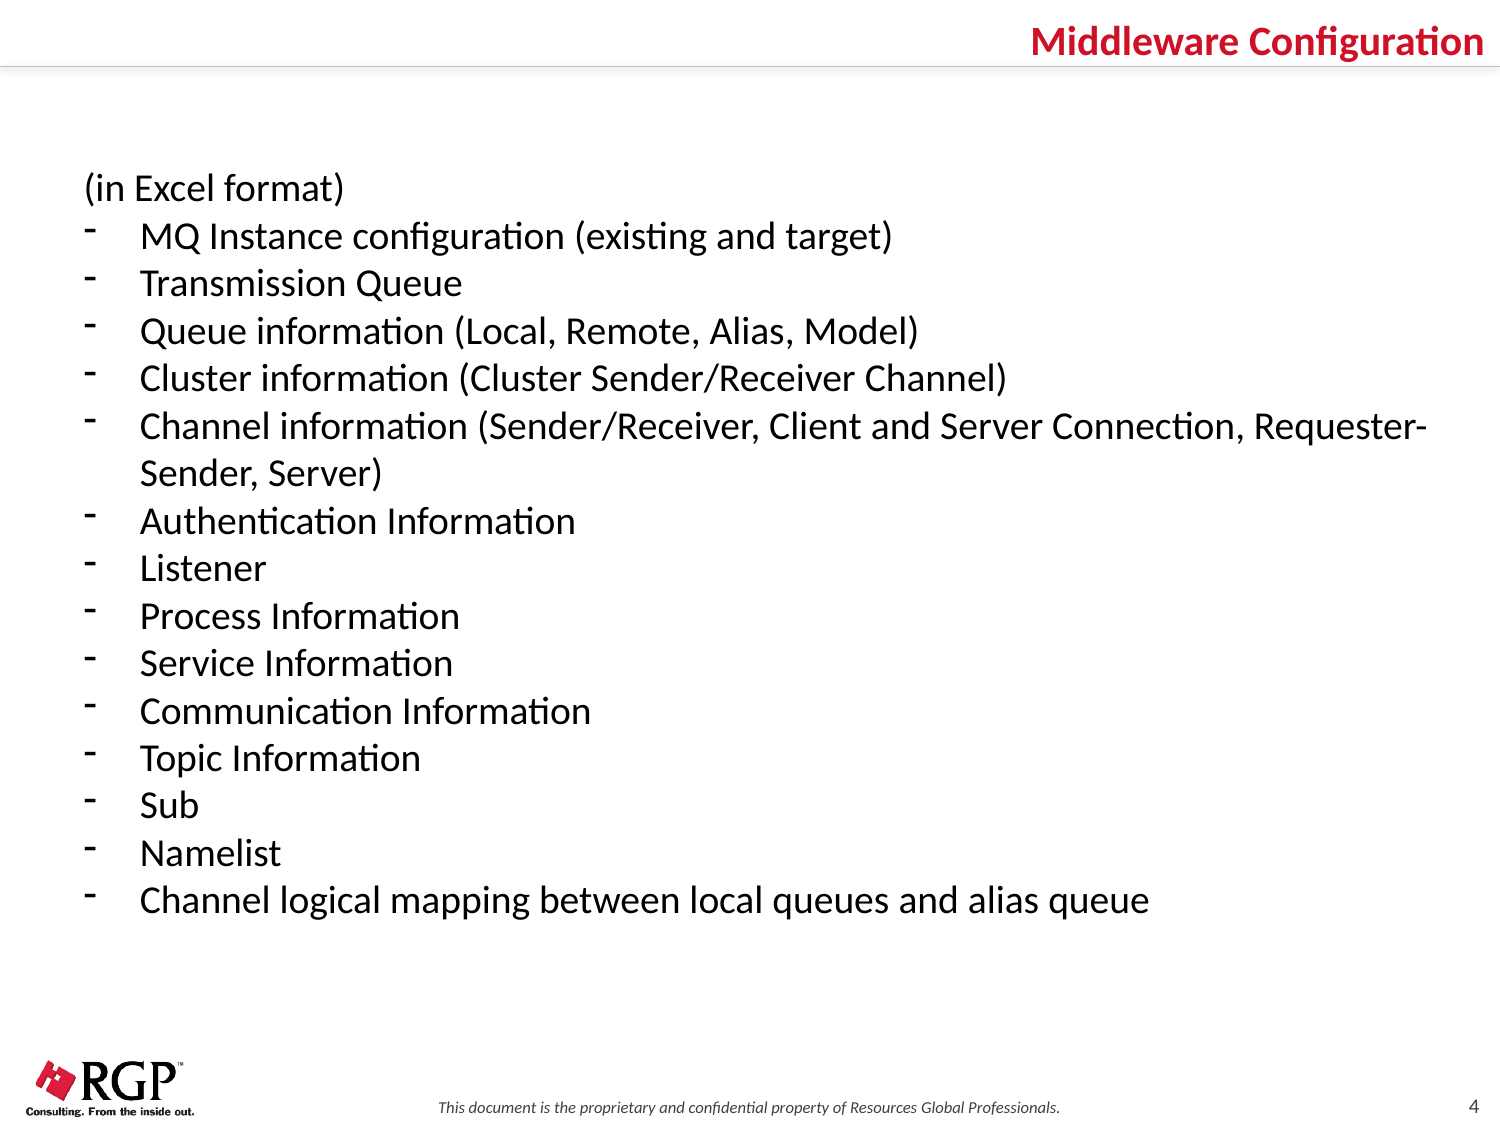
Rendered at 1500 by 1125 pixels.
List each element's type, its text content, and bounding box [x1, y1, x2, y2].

list Middleware Configuration [601, 3, 1500, 67]
text_box (in Excel format) MQ Instance configuration (existing and target) Transmission Queue Queue information (Local, Remote, Alias, Model) Cluster information (Cluster Sender/Receiver Channel) Channel information (Sender/Receiver, Client and Server Connection, Requester-Sender, Server) Authentication Information Listener Process Information Service Information Communication Information Topic Information Sub Namelist Channel logical mapping between local queues and alias queue [68, 154, 1500, 930]
picture [26, 1060, 194, 1117]
